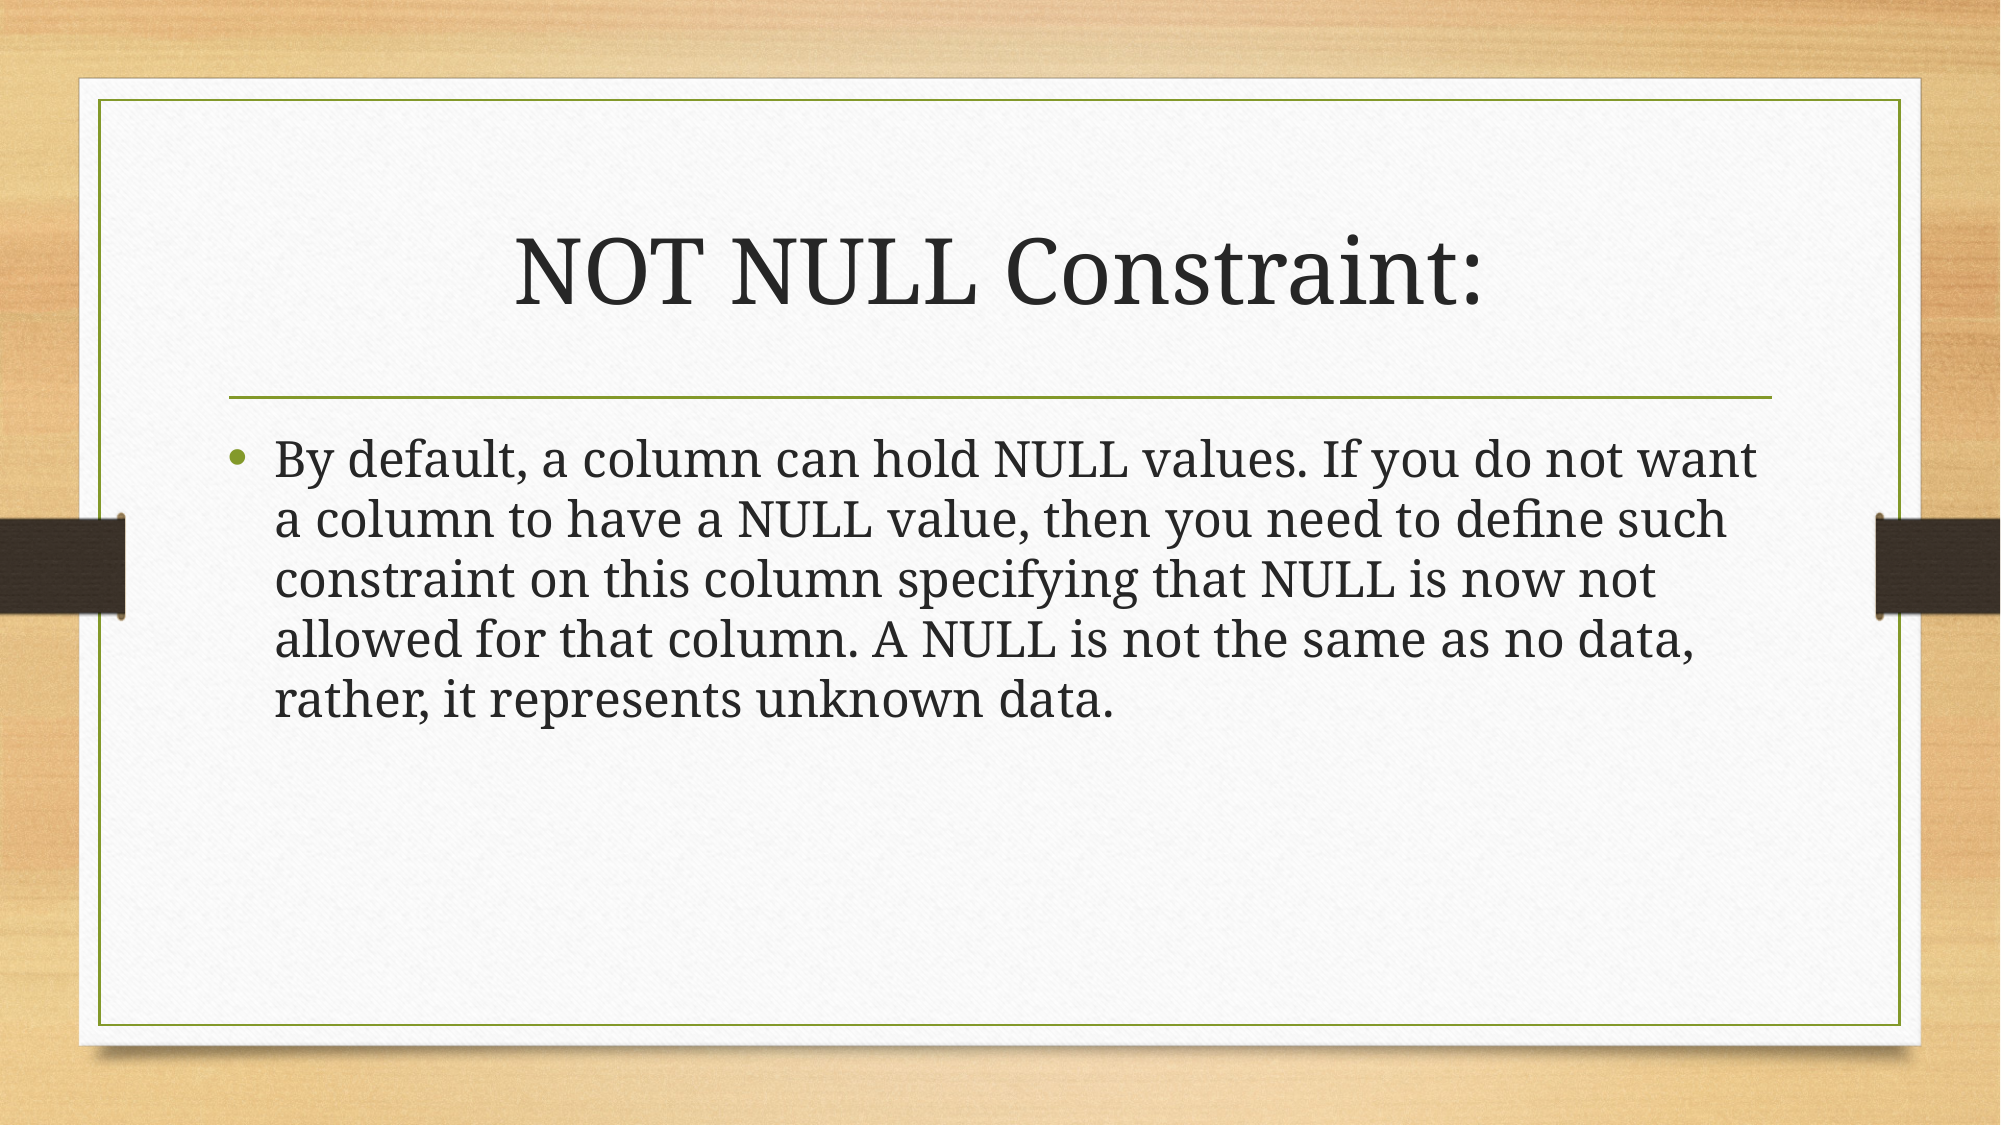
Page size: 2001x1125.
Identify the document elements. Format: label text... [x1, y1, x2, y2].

list By default, a column can hold NULL values. If you do not want a column to have a NULL value, then you need to define such constraint on this column specifying that NULL is now not allowed for that column. A NULL is not the same as no data, rather, it represents unknown data. [212, 419, 1788, 964]
title NOT NULL Constraint: [212, 161, 1788, 375]
picture [0, 0, 2001, 1125]
